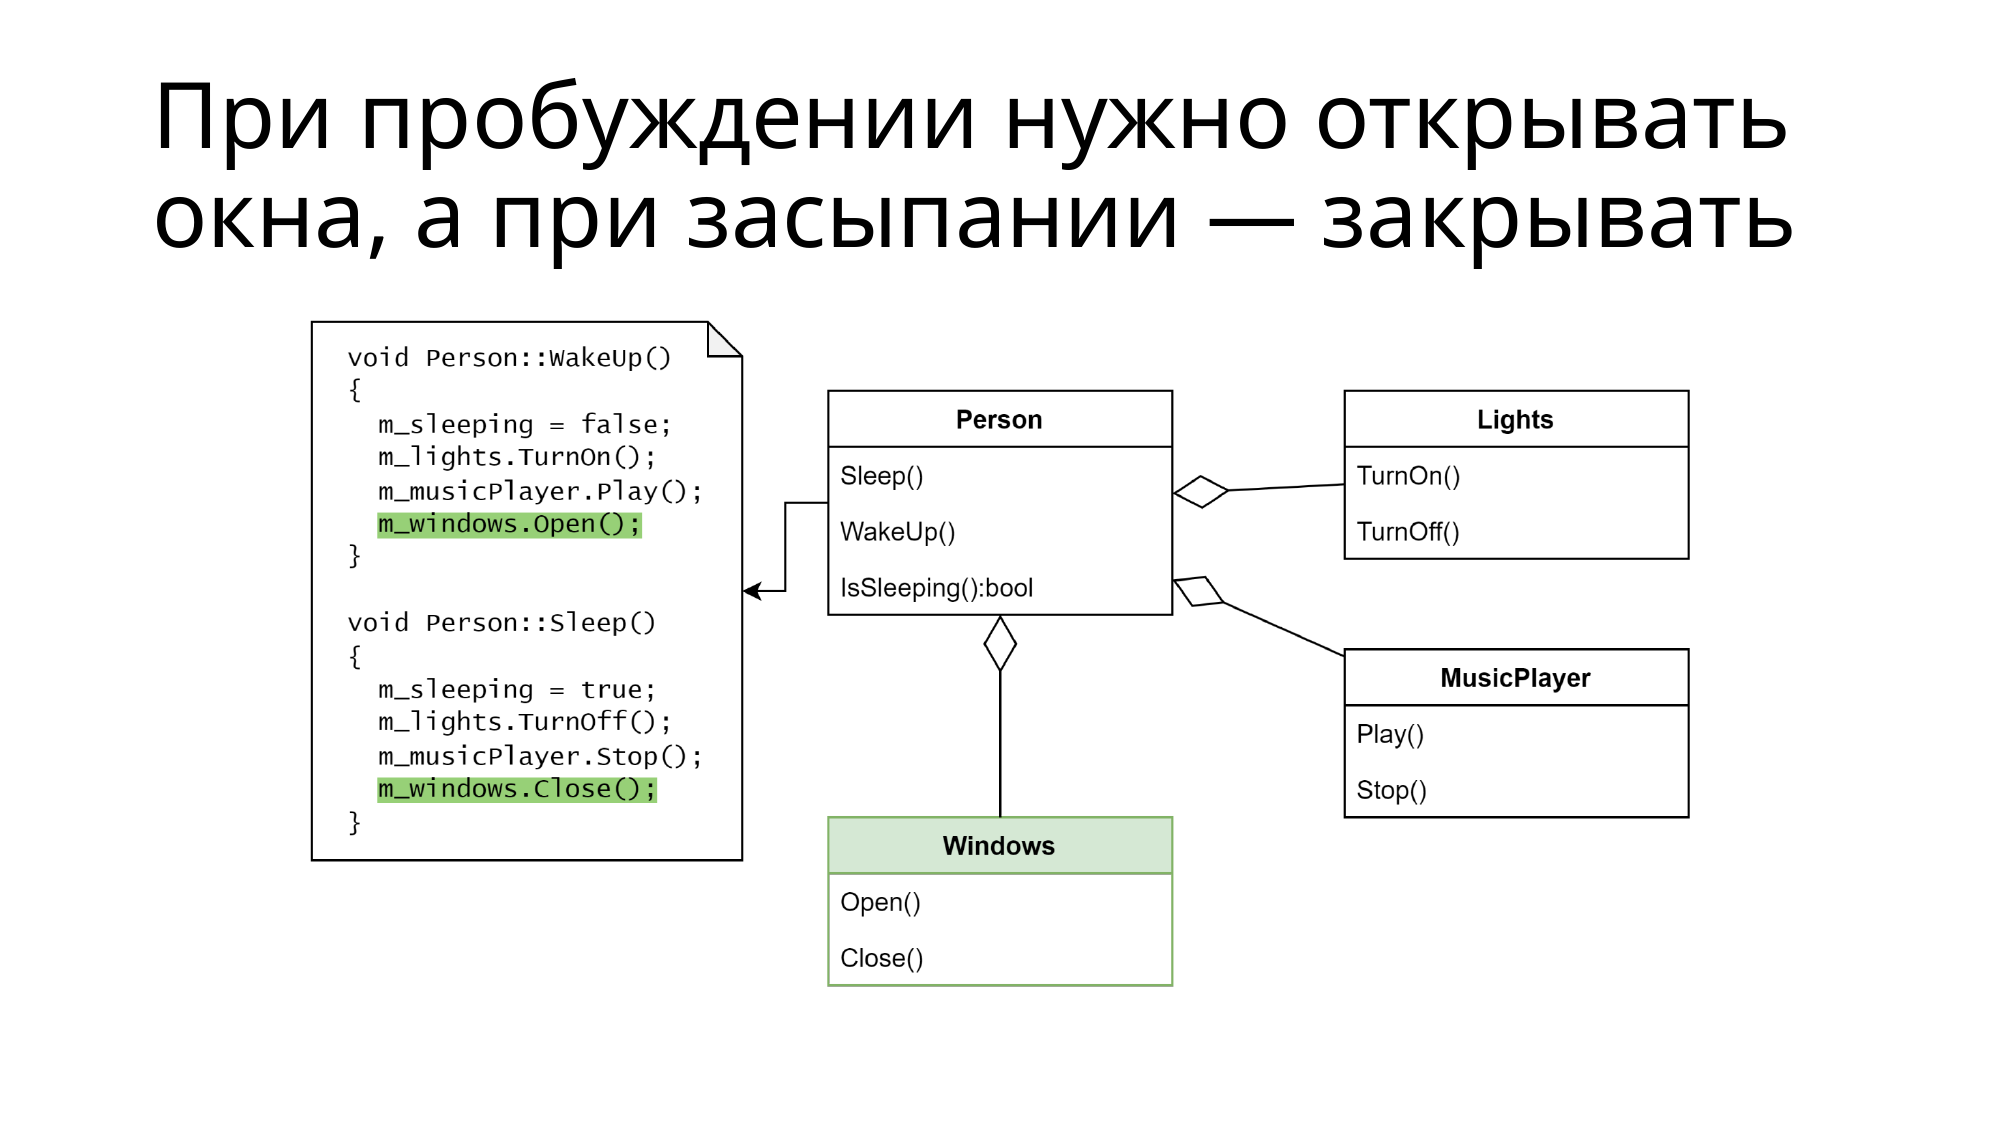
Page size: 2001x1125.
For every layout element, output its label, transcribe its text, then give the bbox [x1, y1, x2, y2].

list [288, 298, 1712, 1014]
title При пробуждении нужно открывать окна, а при засыпании — закрывать [137, 59, 1863, 278]
